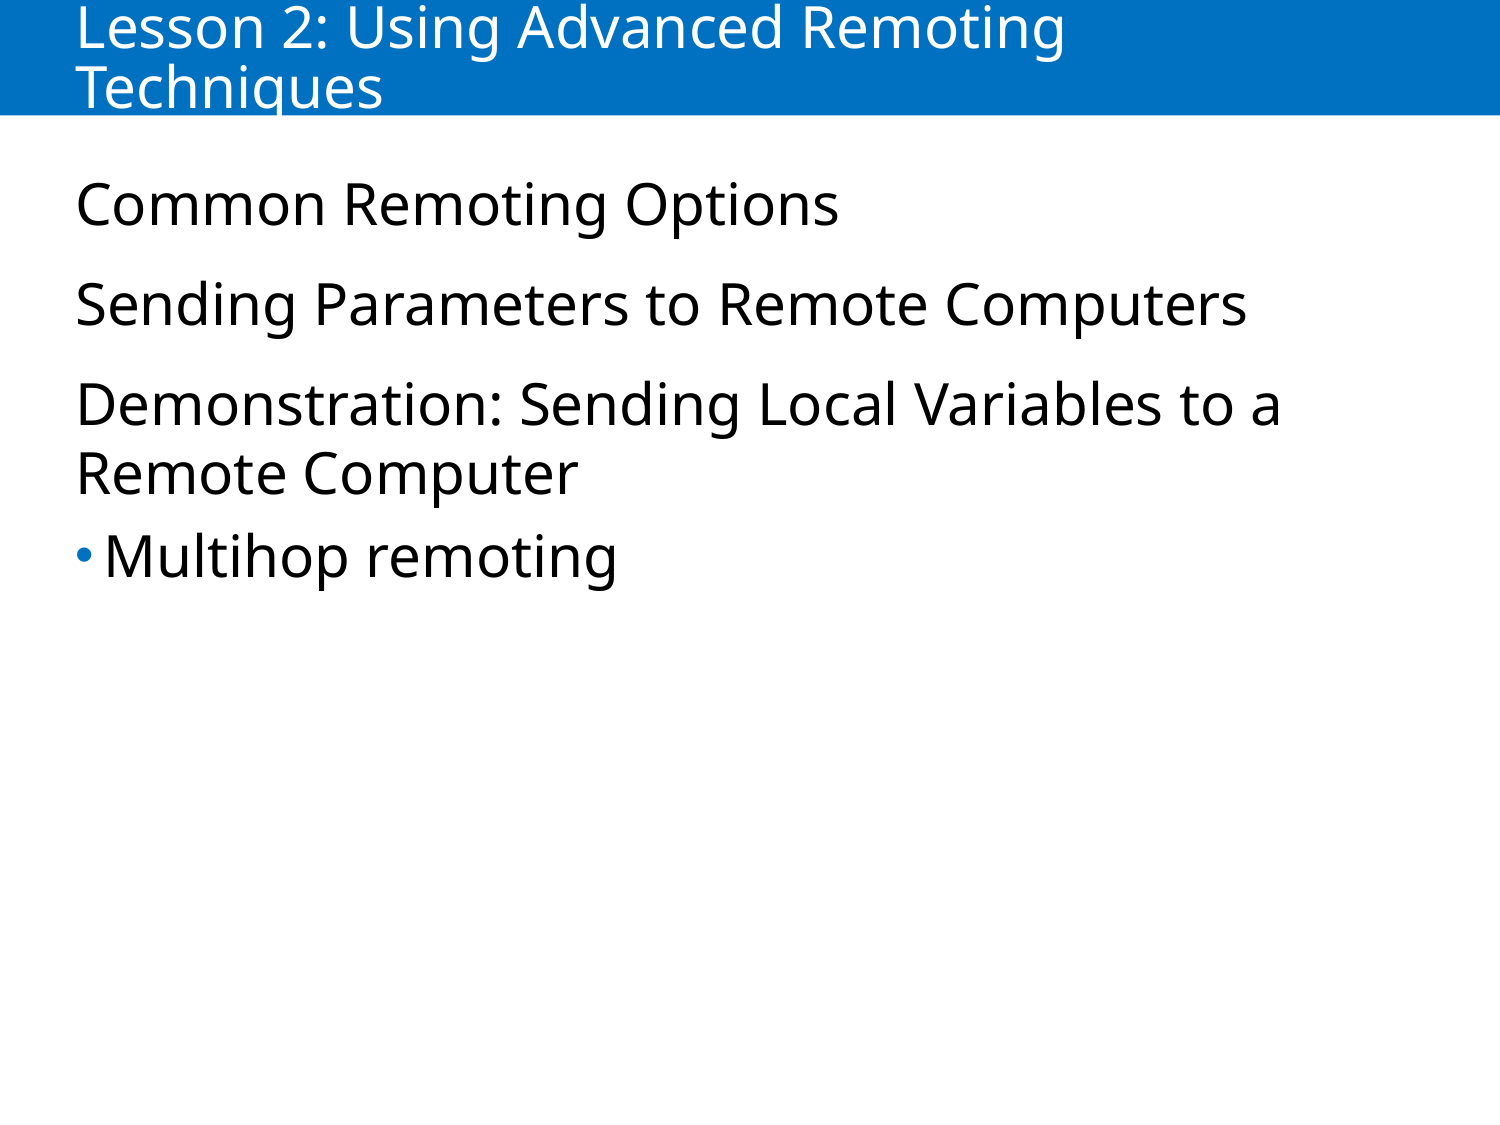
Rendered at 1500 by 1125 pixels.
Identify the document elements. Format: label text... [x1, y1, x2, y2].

title Lesson 2: Using Advanced Remoting Techniques [75, 0, 1351, 122]
list Common Remoting Options Sending Parameters to Remote Computers Demonstration: Sending Local Variables to a Remote Computer Multihop remoting [74, 167, 1408, 1013]
